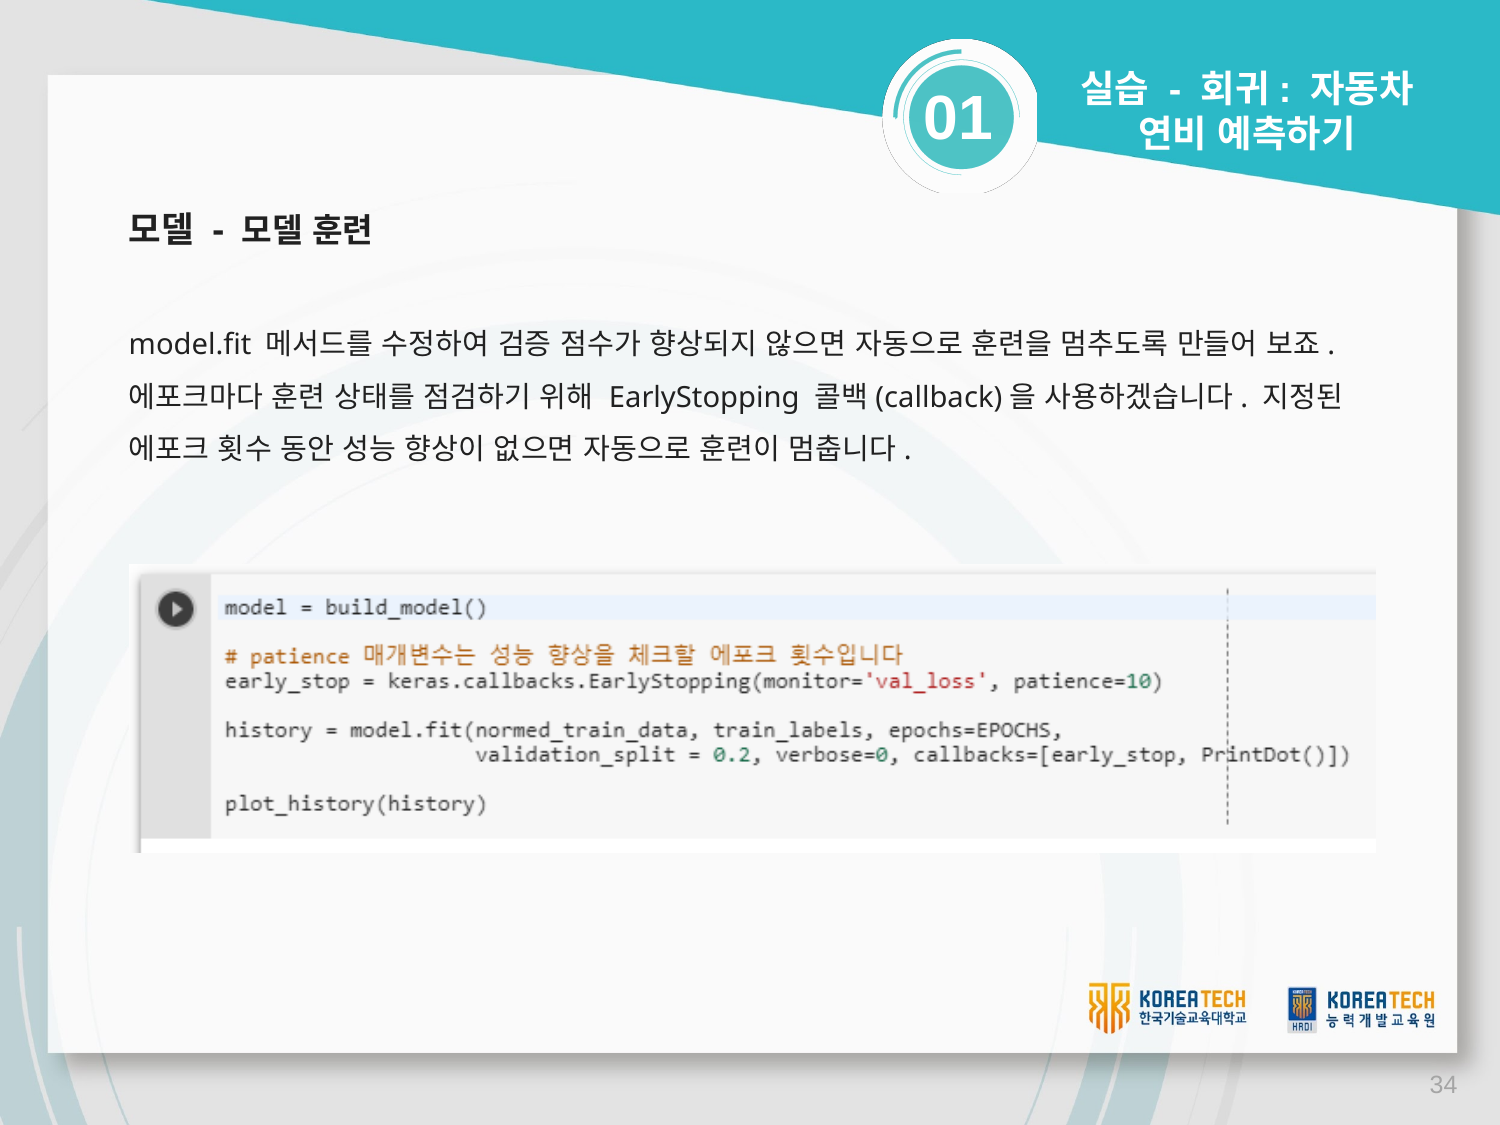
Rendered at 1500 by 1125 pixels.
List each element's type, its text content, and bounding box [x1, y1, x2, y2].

picture [0, 0, 1500, 1125]
slide_number 34 [1225, 1053, 1473, 1114]
text_box 실습 - 회귀: 자동차 연비 예측하기 [1053, 57, 1441, 161]
text_box 모델 - 모델 훈련 model.fit 메서드를 수정하여 검증 점수가 향상되지 않으면 자동으로 훈련을 멈추도록 만들어 보죠. 에포크마다 훈련 상태를 점검하기 위해 EarlyStopping 콜백(callback)을 사용하겠습니다. 지정된 에포크 횟수 동안 성능 향상이 없으면 자동으로 훈련이 멈춥니다. [113, 192, 1392, 532]
